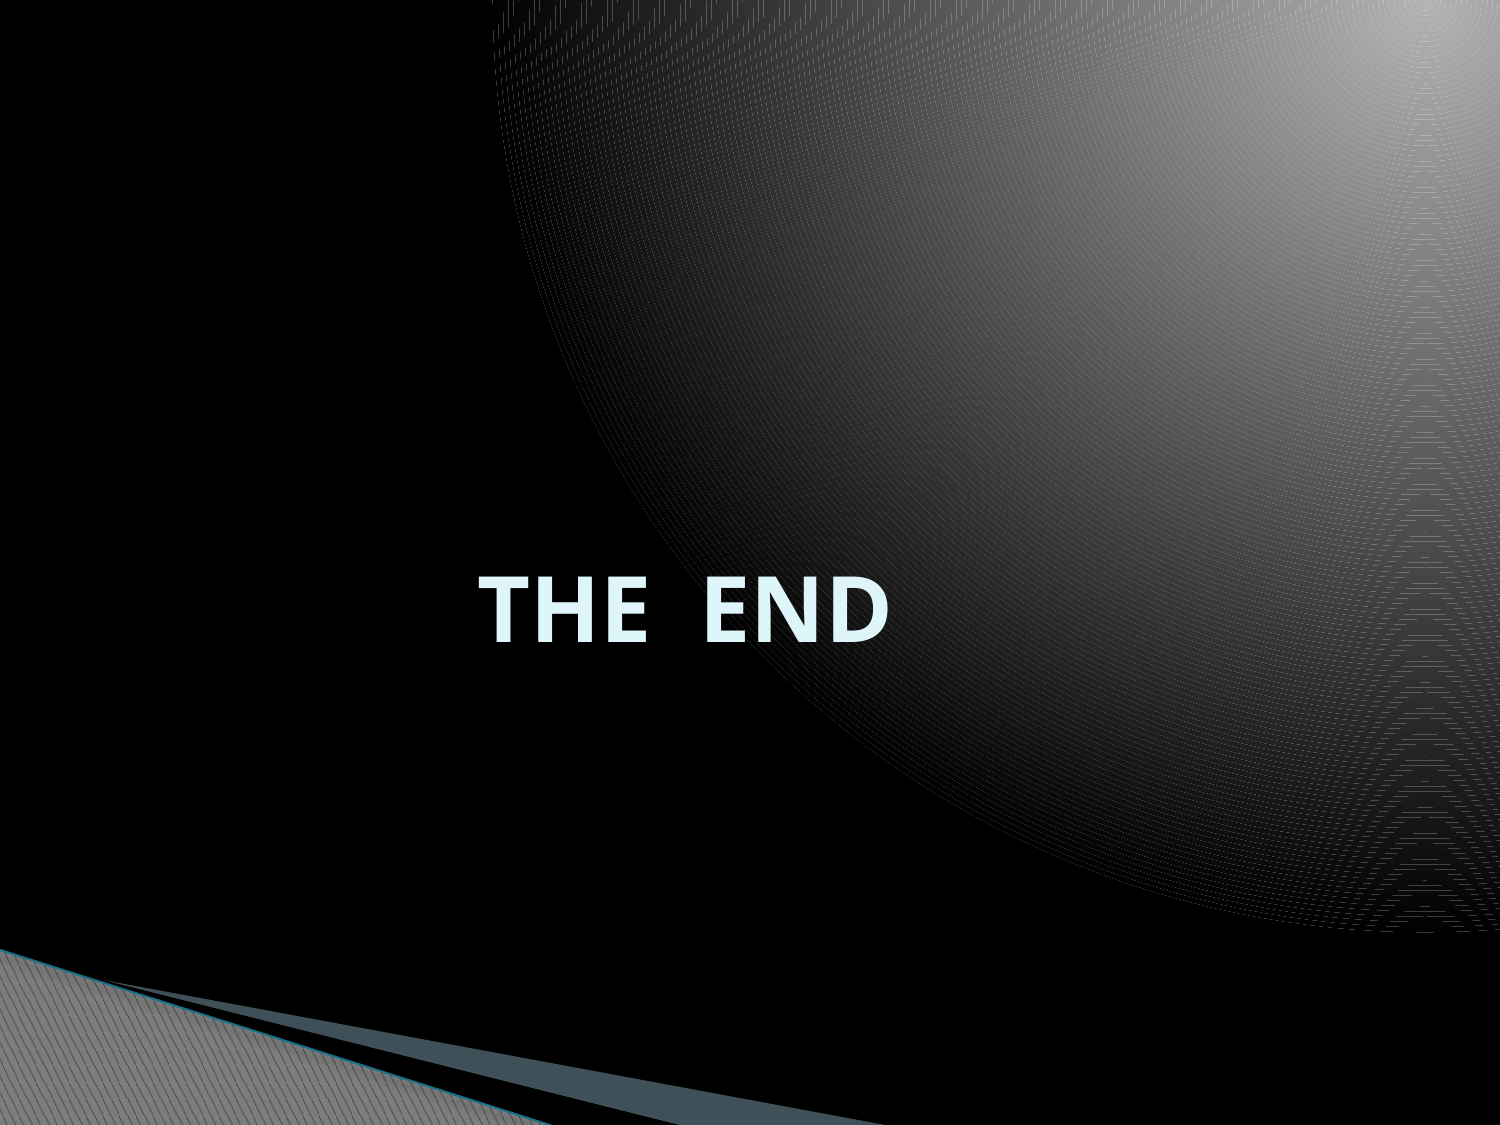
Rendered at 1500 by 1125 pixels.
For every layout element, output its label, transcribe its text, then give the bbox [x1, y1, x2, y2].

picture [0, 952, 543, 1125]
title THE END [462, 437, 1150, 775]
